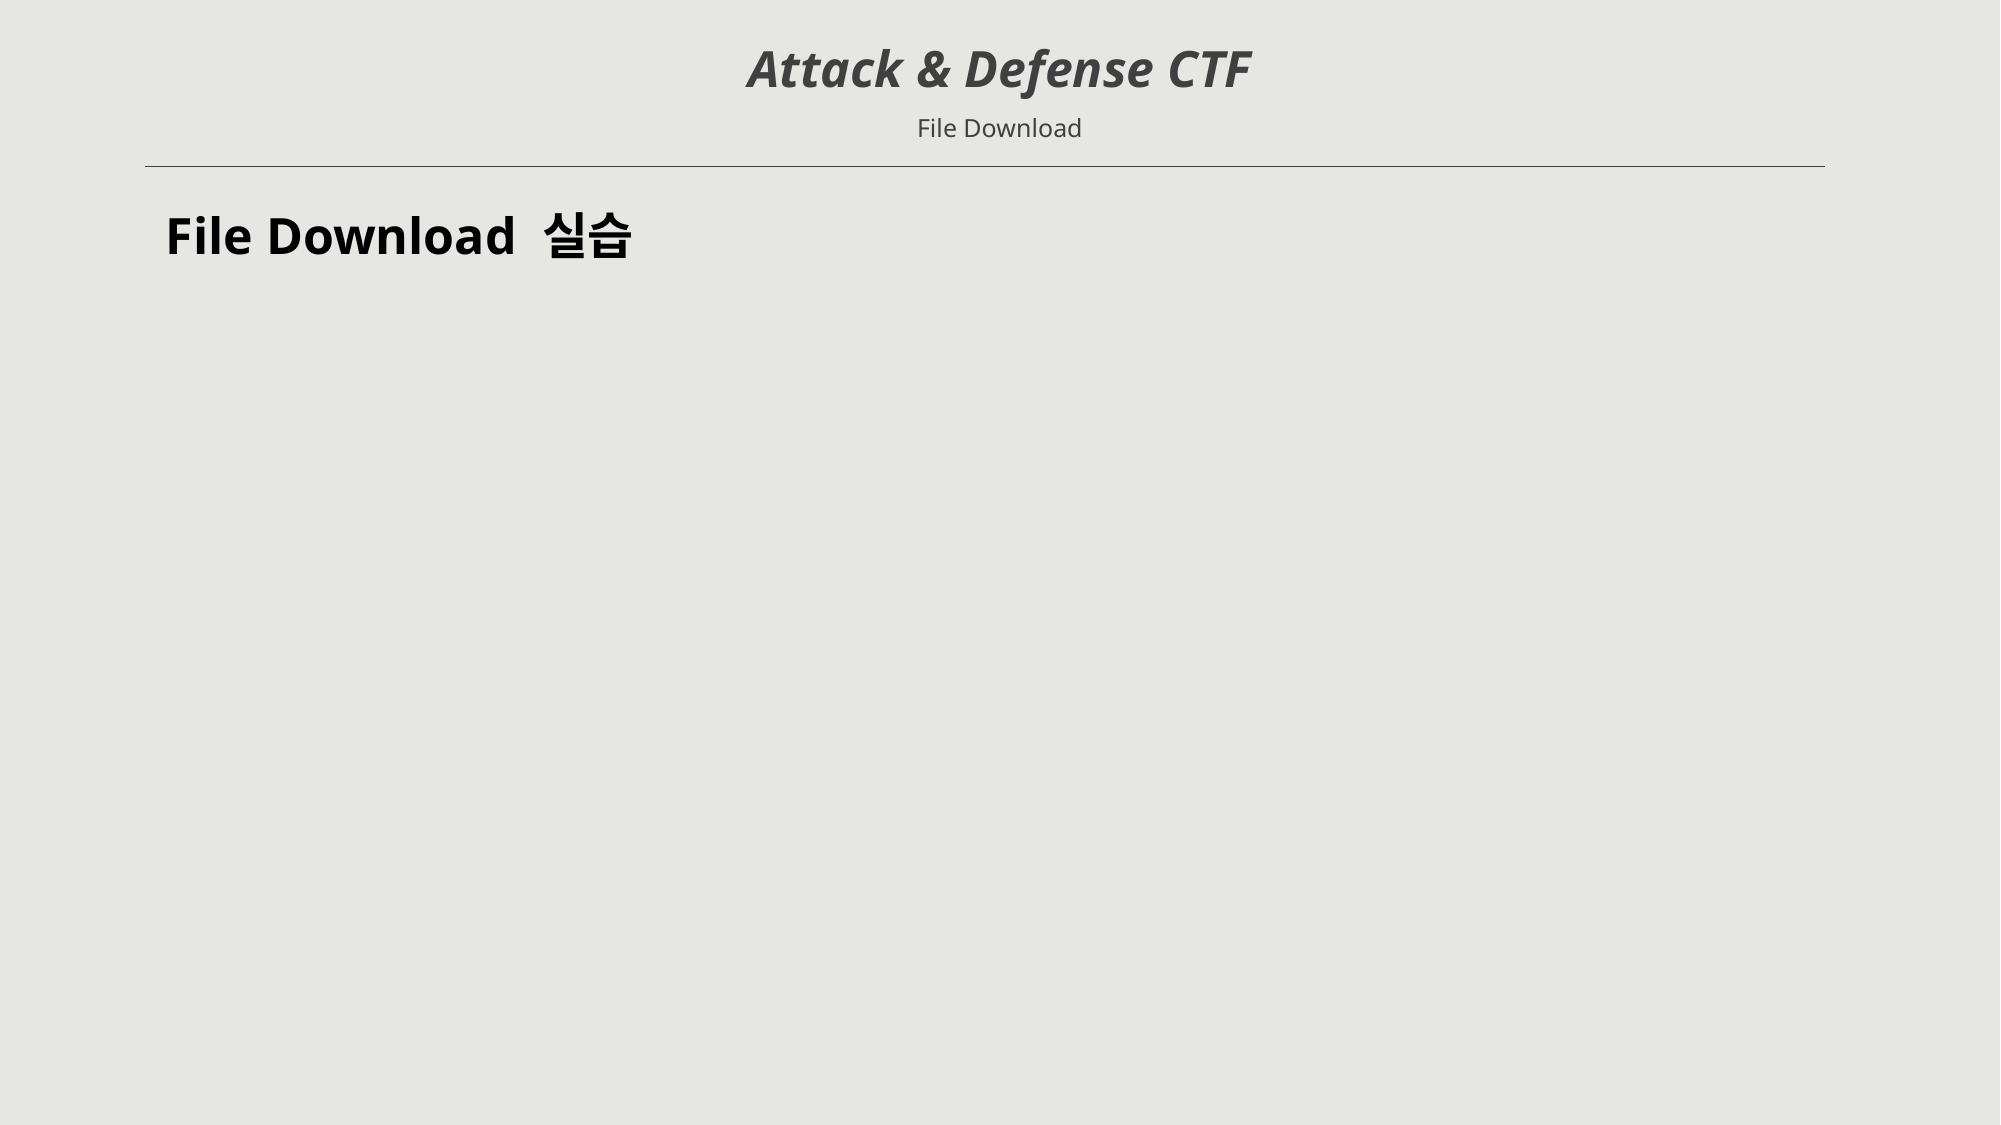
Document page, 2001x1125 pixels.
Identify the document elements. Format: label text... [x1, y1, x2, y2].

text_box File Download 실습 [151, 197, 650, 273]
text_box Attack & Defense CTF File Download [527, 0, 1473, 150]
